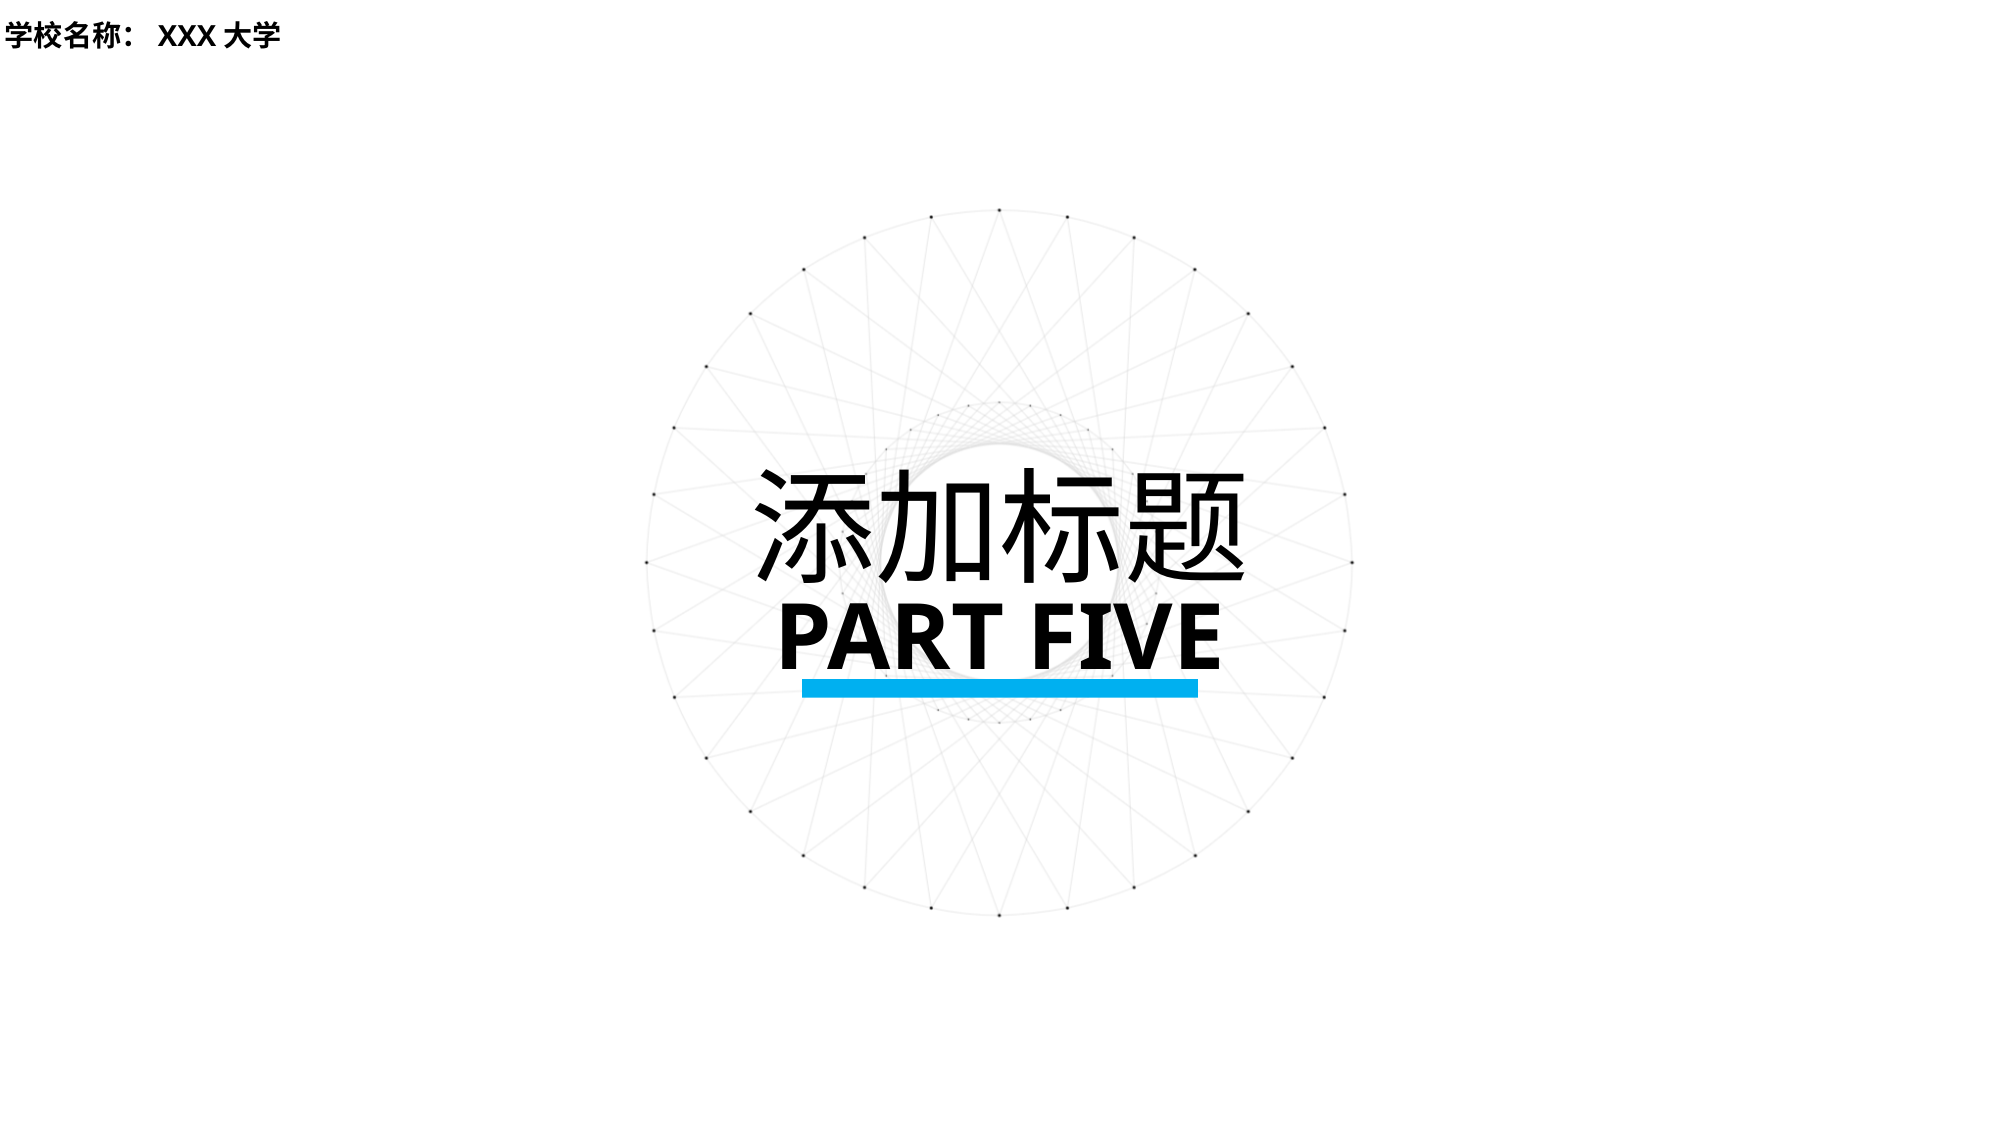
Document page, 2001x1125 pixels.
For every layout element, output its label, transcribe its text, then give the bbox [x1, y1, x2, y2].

picture [636, 445, 1375, 932]
text_box [801, 678, 1199, 699]
picture [676, 193, 1335, 396]
text_box PART FIVE [704, 607, 1296, 696]
text_box 添加标题 [645, 396, 1355, 607]
text_box 学校名称：XXX大学 [0, 9, 297, 60]
